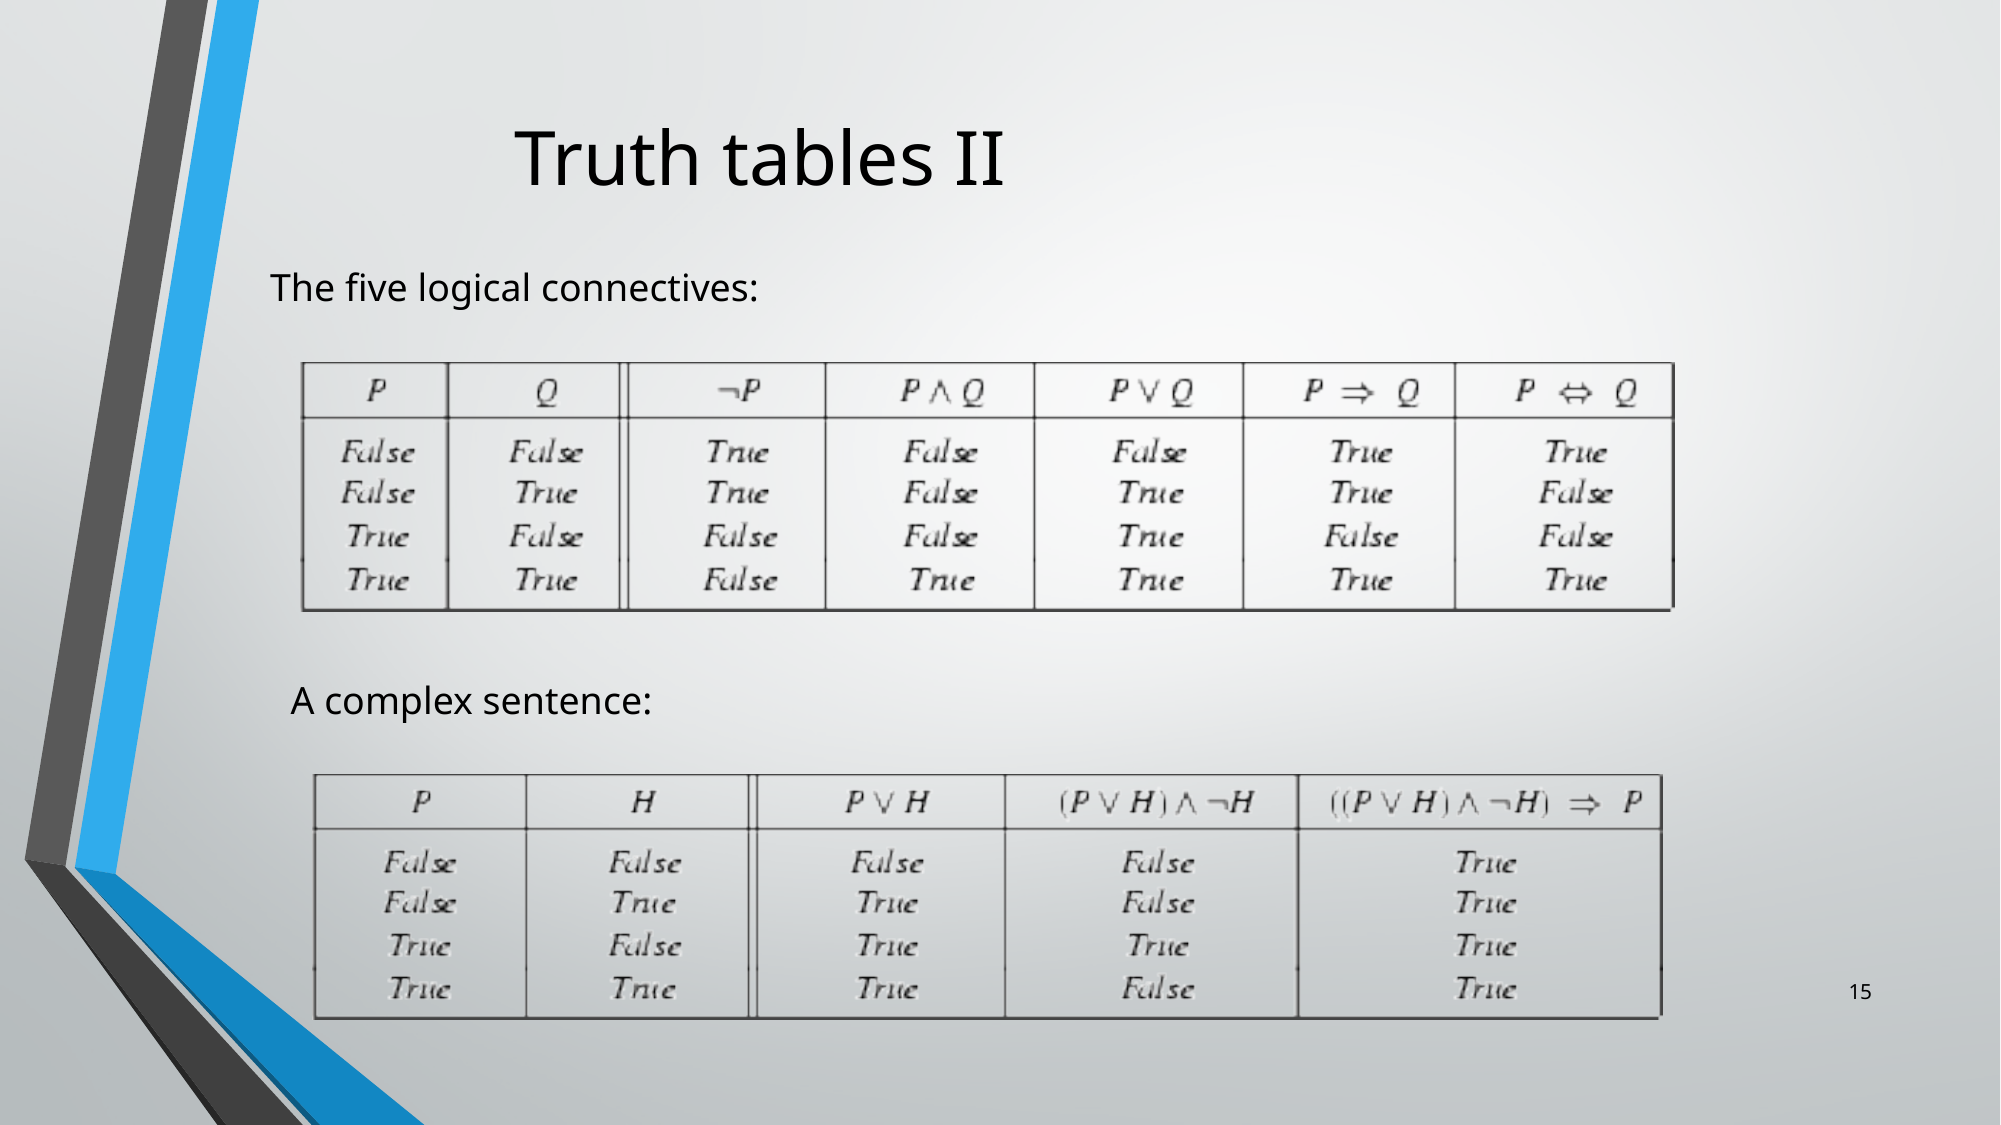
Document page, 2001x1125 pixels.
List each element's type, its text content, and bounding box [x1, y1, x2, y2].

text_box The five logical connectives: [255, 256, 775, 317]
text_box A complex sentence: [275, 669, 668, 729]
title Truth tables II [122, 99, 1398, 212]
slide_number 15 [1796, 962, 1887, 1023]
picture [312, 774, 1663, 1021]
picture [299, 362, 1676, 613]
